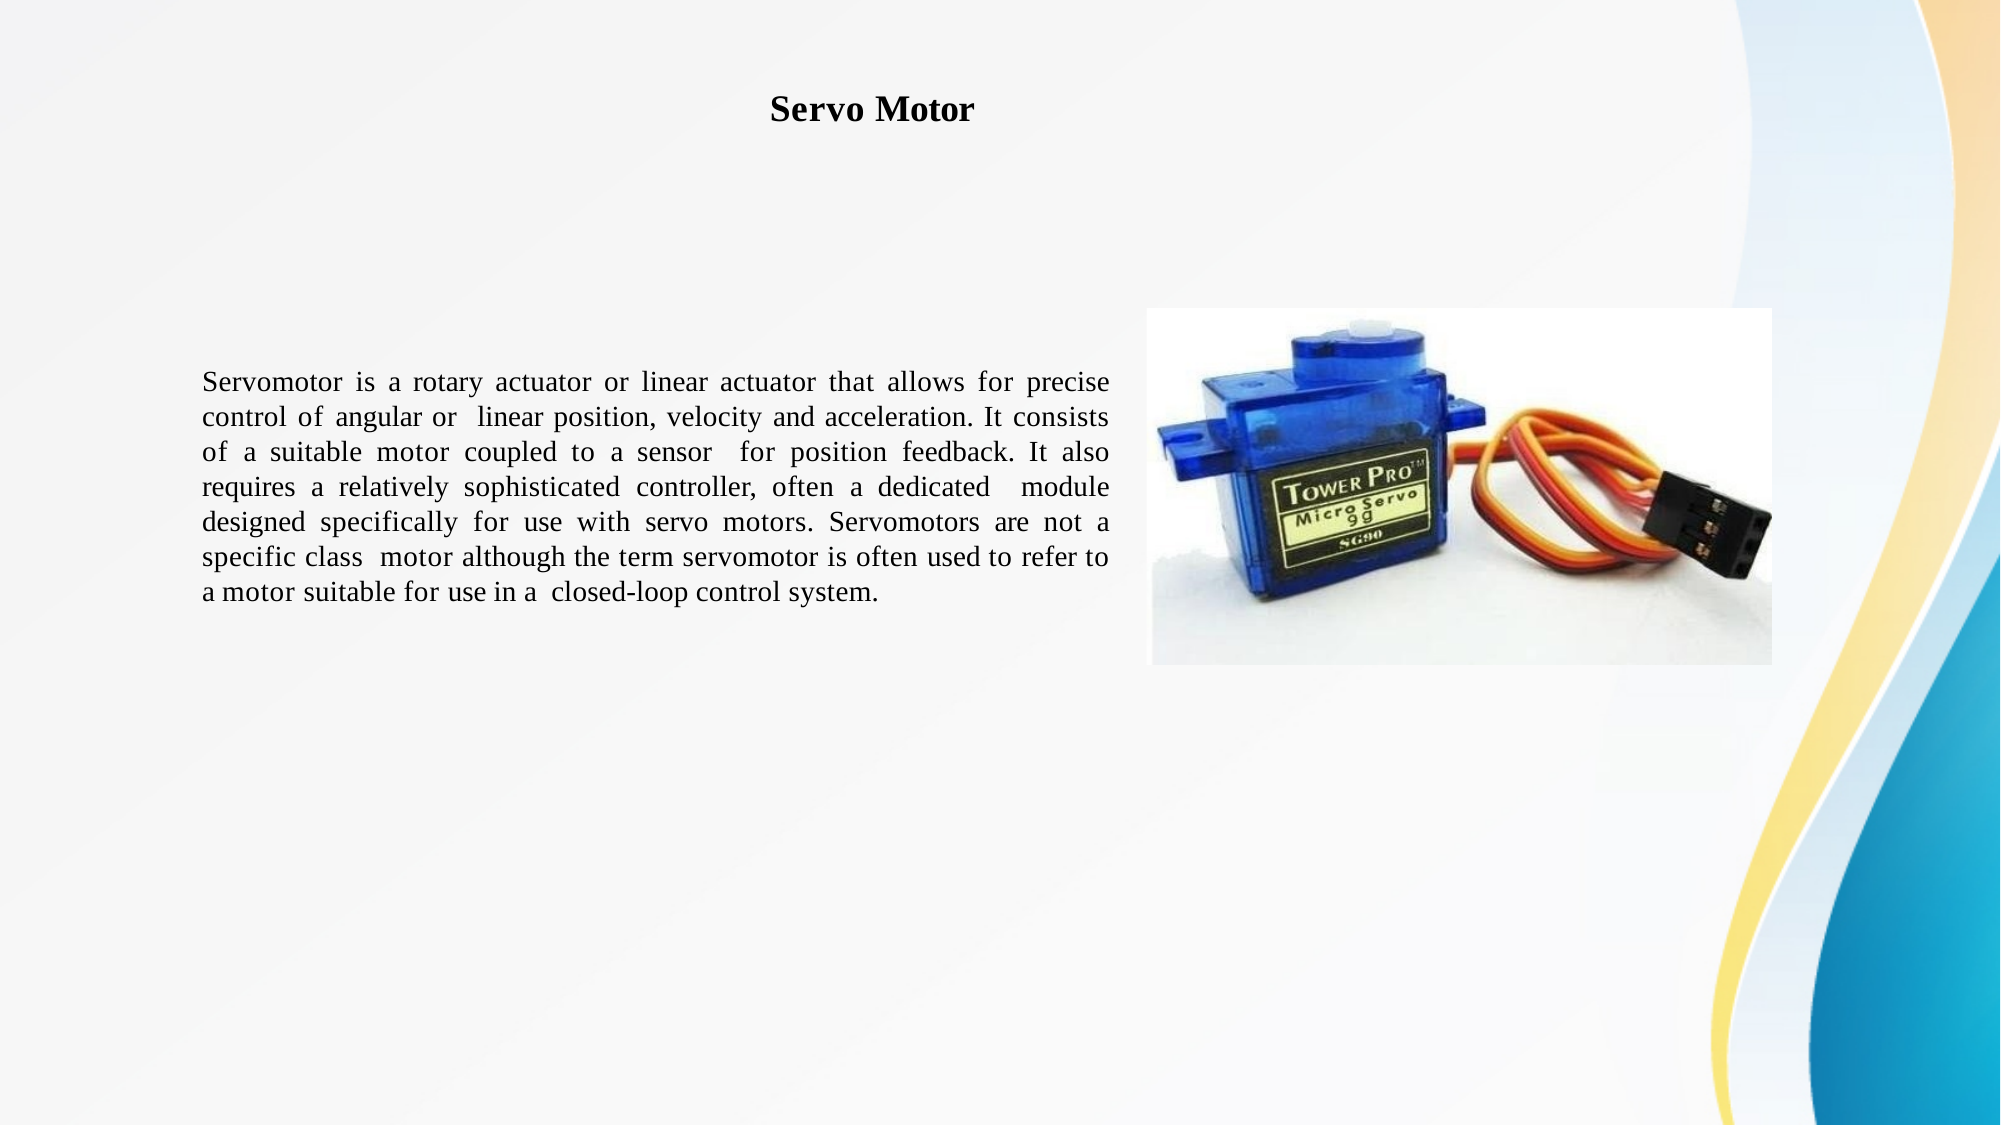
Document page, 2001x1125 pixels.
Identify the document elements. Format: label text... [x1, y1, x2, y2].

picture [0, 0, 2001, 1125]
text_box [1146, 308, 1772, 665]
text_box Servomotor is a rotary actuator or linear actuator that allows for precise control of angular or linear position, velocity and acceleration. It consists of a suitable motor coupled to a sensor for position feedback. It also requires a relatively sophisticated controller, often a dedicated module designed specifically for use with servo motors. Servomotors are not a specific class motor although the term servomotor is often used to refer to a motor suitable for use in a closed-loop control system. [187, 284, 1125, 685]
text_box Servo Motor [524, 77, 1221, 182]
